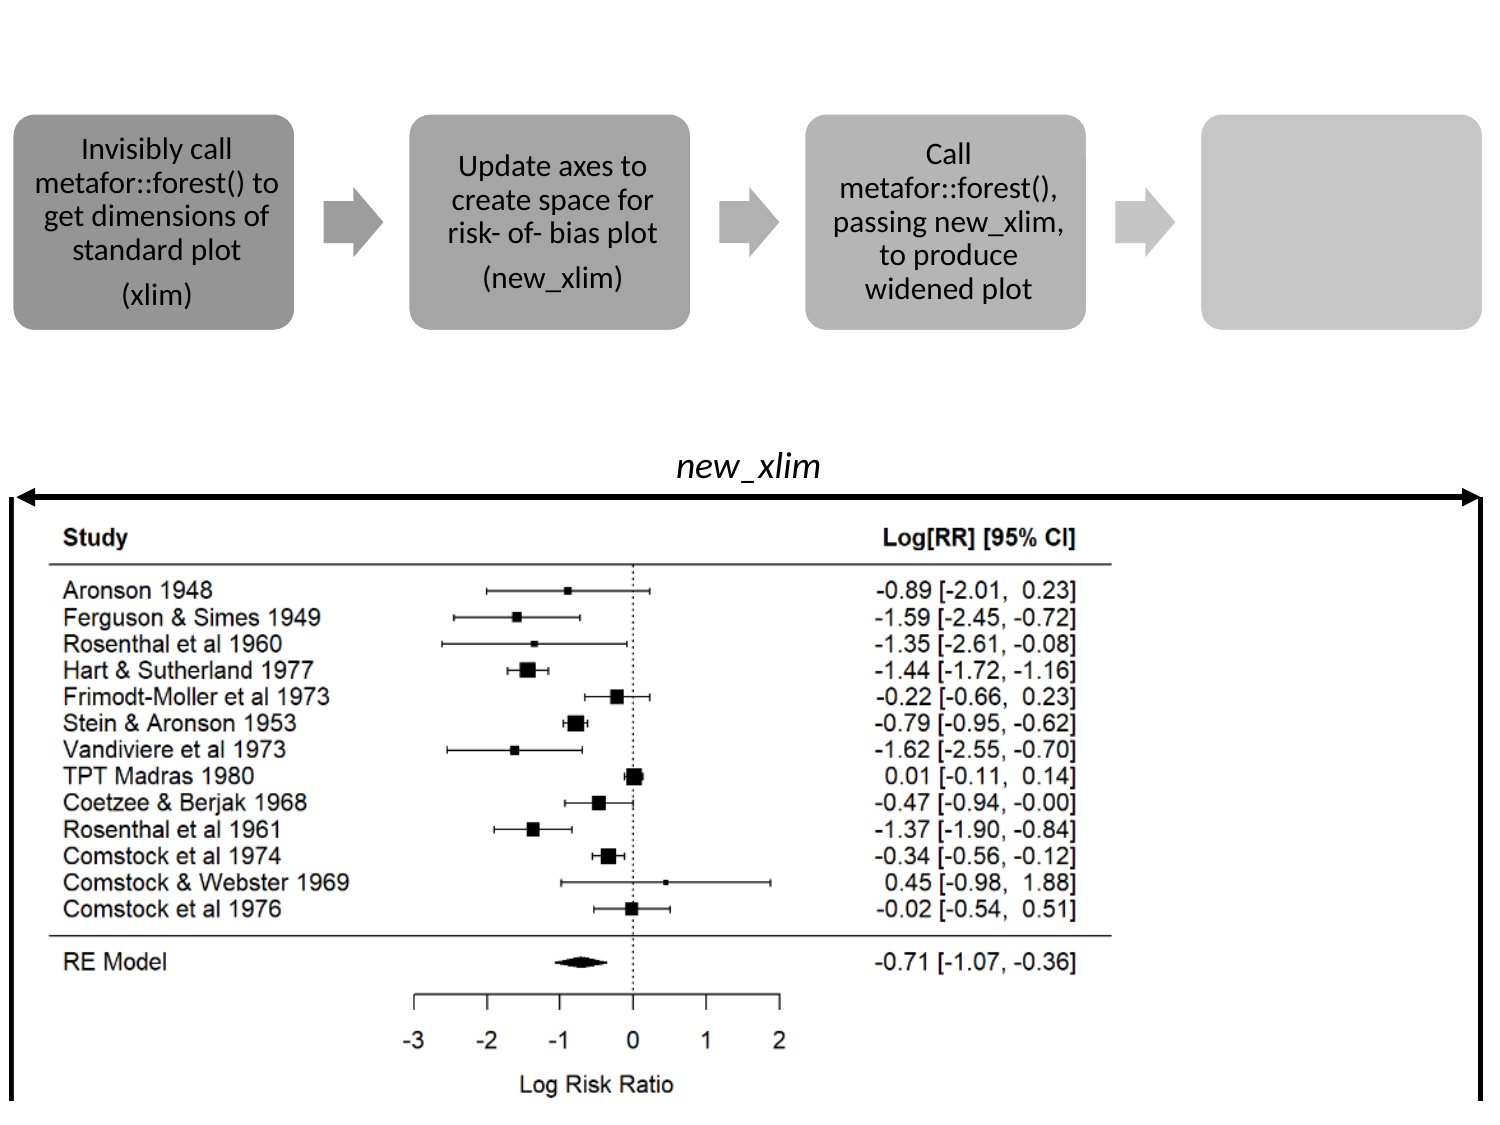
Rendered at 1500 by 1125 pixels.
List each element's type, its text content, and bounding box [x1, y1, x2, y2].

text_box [11, 0, 1484, 445]
picture [13, 497, 1112, 1102]
text_box new_xlim [661, 445, 890, 494]
